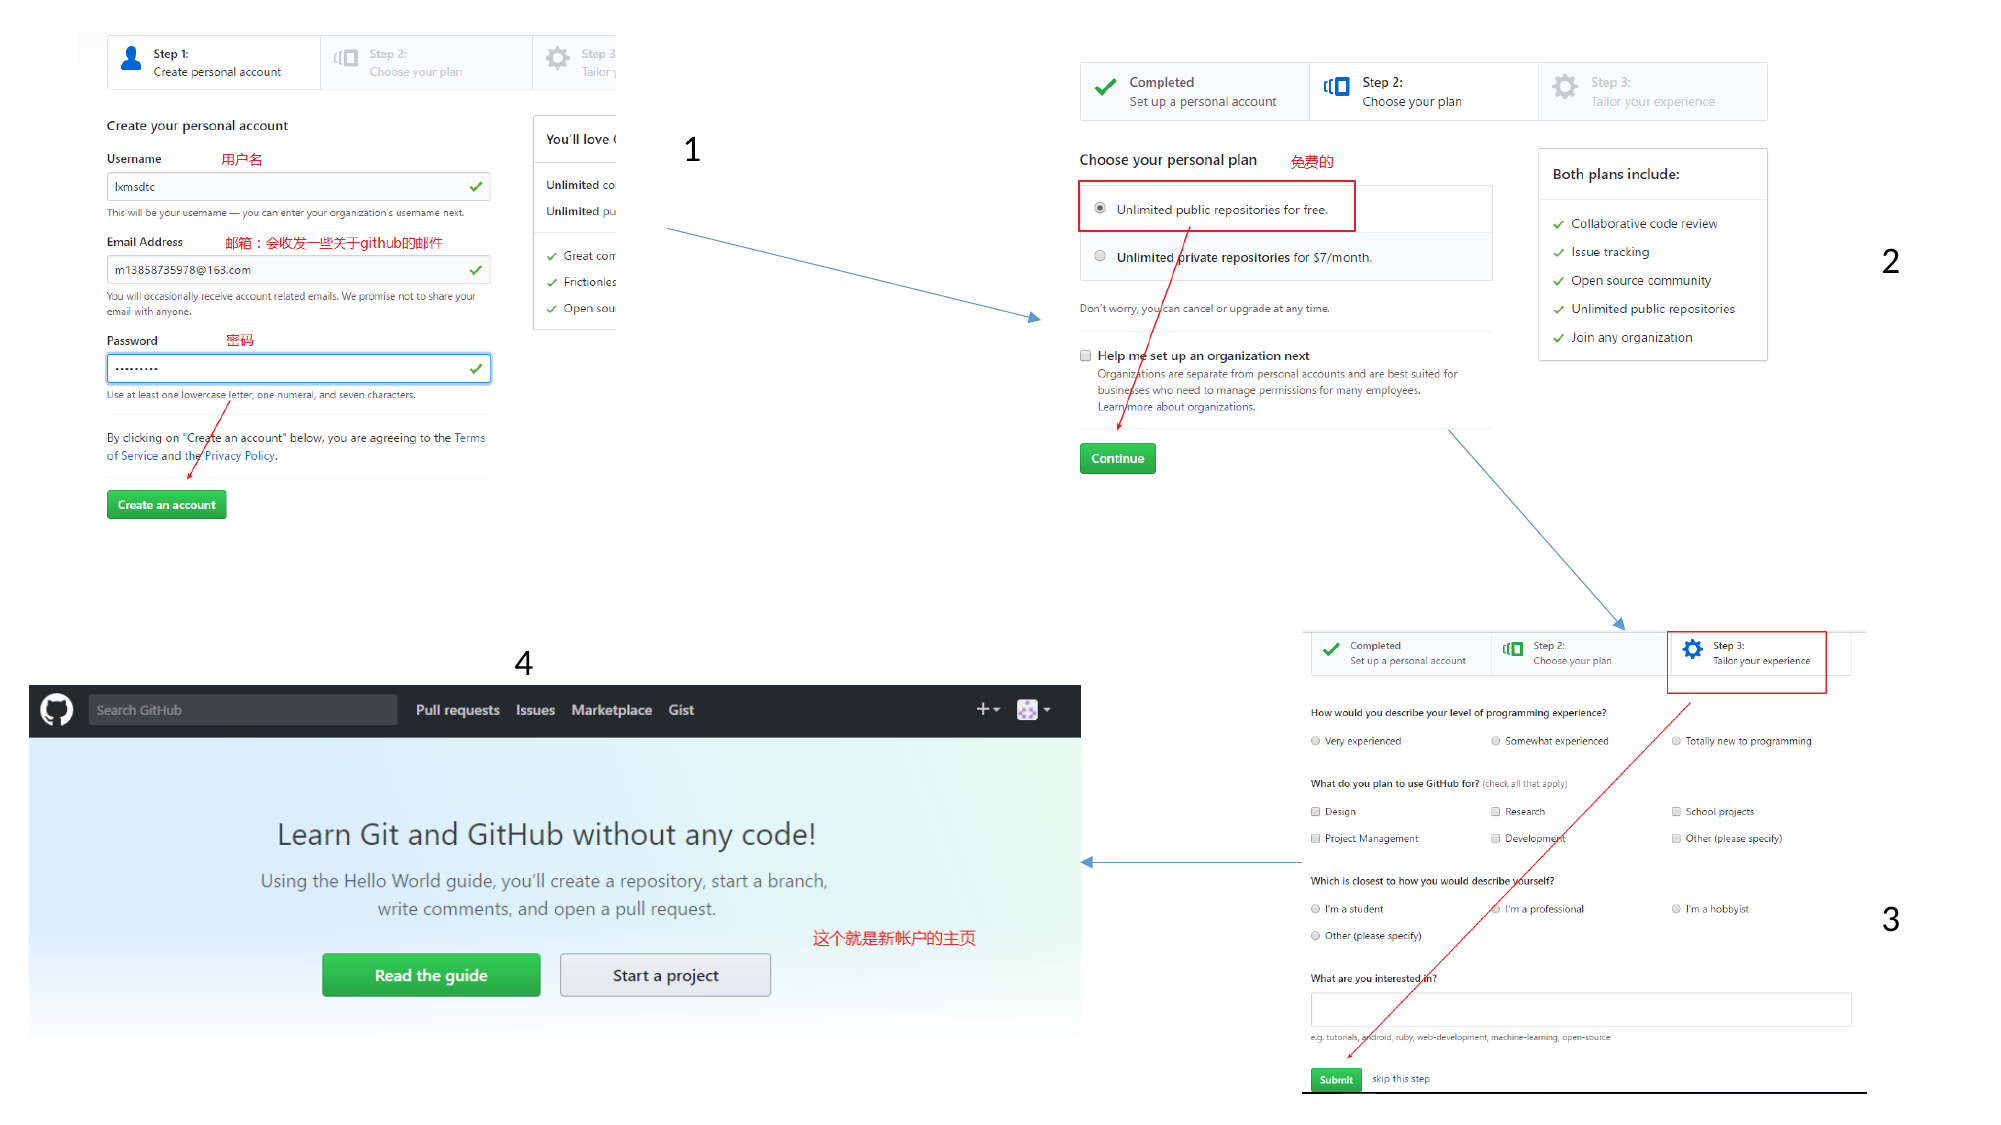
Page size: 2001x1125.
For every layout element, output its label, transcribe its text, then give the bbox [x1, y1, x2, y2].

picture [1302, 630, 1867, 1094]
picture [1049, 32, 1816, 500]
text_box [667, 228, 1041, 321]
text_box 1 [667, 116, 717, 177]
text_box 3 [1867, 886, 1916, 947]
picture [78, 32, 616, 529]
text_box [1448, 429, 1626, 631]
text_box 2 [1866, 228, 1916, 289]
picture [29, 685, 1081, 1039]
text_box 4 [499, 630, 549, 685]
